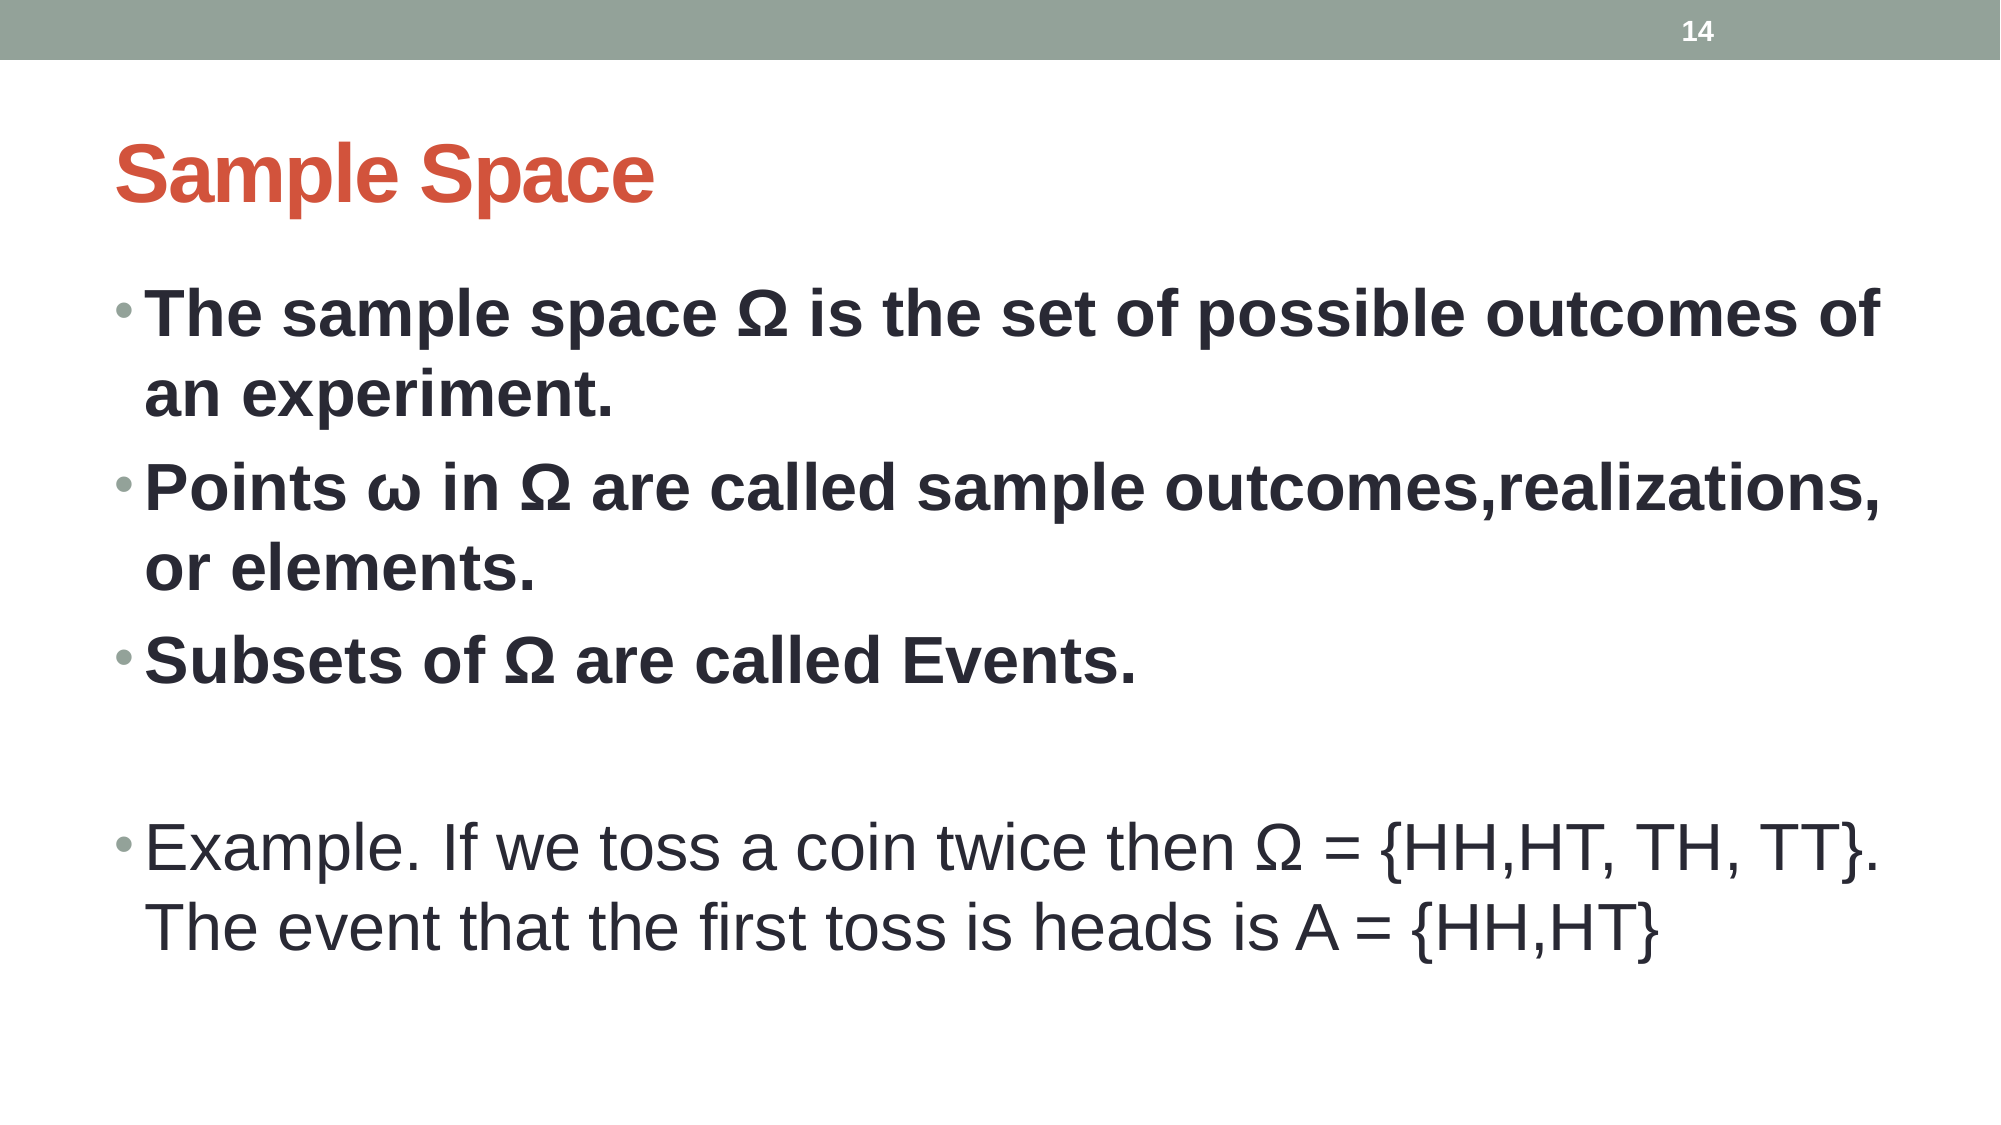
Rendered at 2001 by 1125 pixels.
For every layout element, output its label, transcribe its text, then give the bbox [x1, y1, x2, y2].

list The sample space Ω is the set of possible outcomes of an experiment. Points ω in Ω are called sample outcomes,realizations, or elements. Subsets of Ω are called Events. Example. If we toss a coin twice then Ω = {HH,HT, TH, TT}. The event that the first toss is heads is A = {HH,HT} [99, 262, 1900, 1063]
slide_number 14 [1666, 3, 1900, 57]
title Sample Space [99, 87, 1900, 250]
